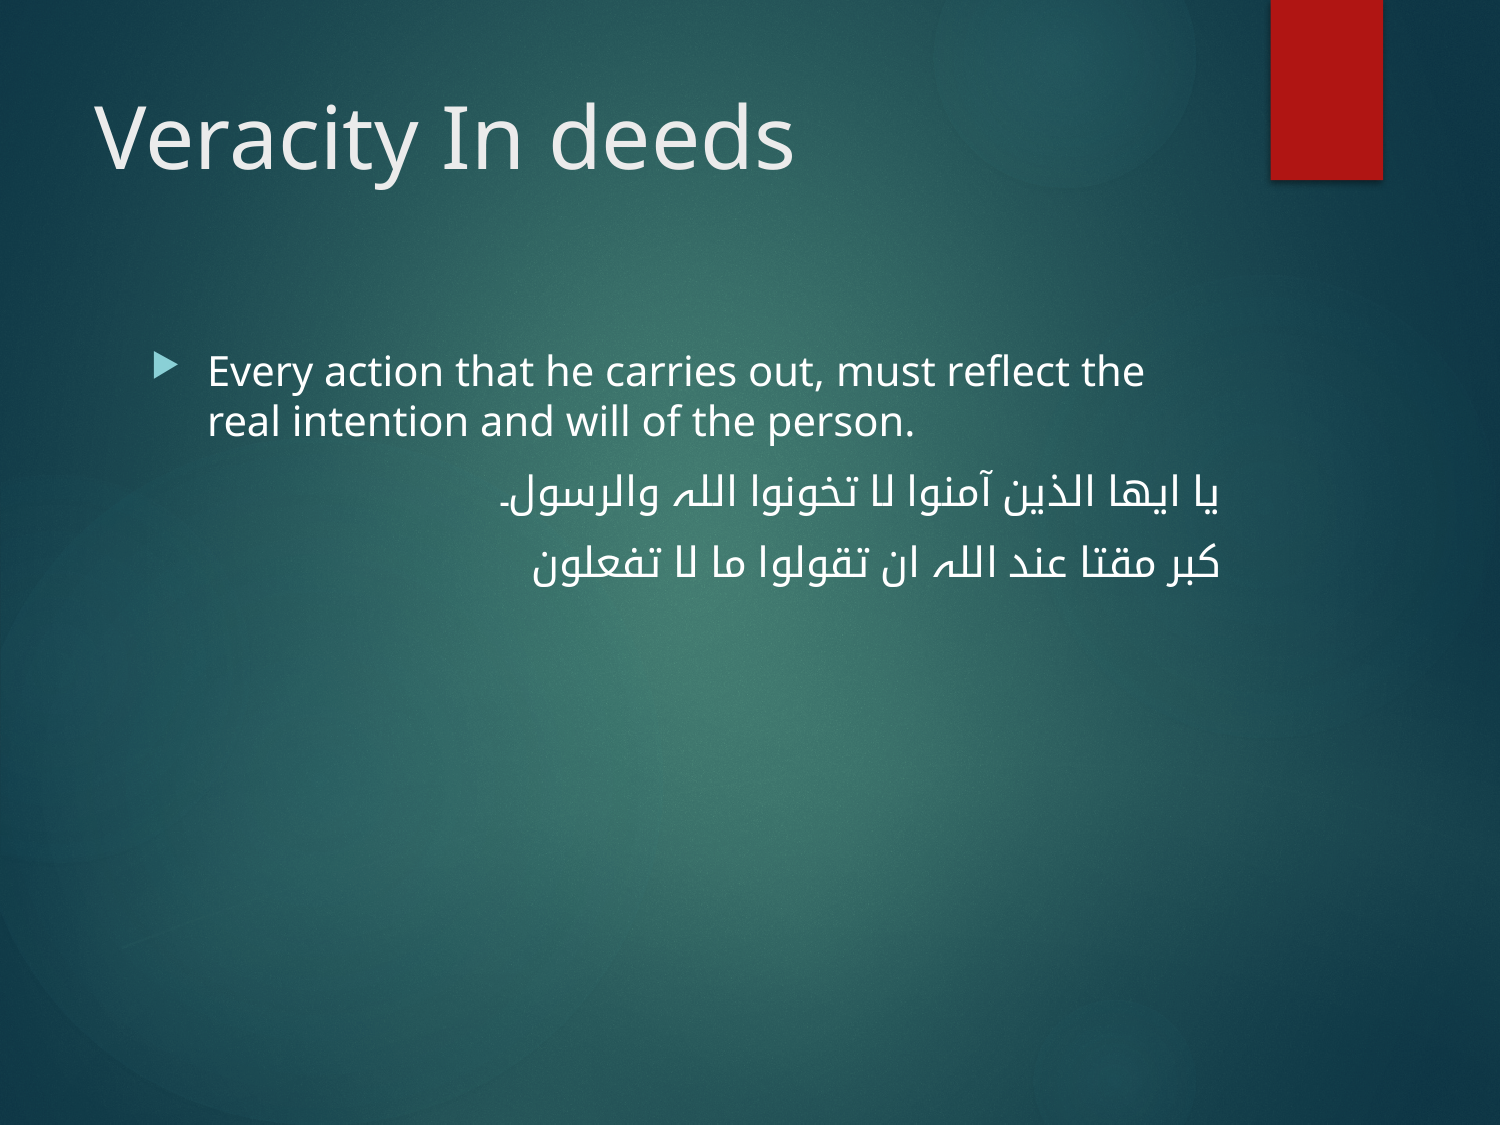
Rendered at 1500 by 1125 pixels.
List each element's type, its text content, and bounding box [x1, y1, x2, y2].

list Every action that he carries out, must reflect the real intention and will of the person. یا ایھا الذین آمنوا لا تخونوا اللہ والرسول۔ کبر مقتا عند اللہ ان تقولوا ما لا تفعلون [135, 336, 1237, 1025]
title Veracity In deeds [79, 74, 1237, 304]
